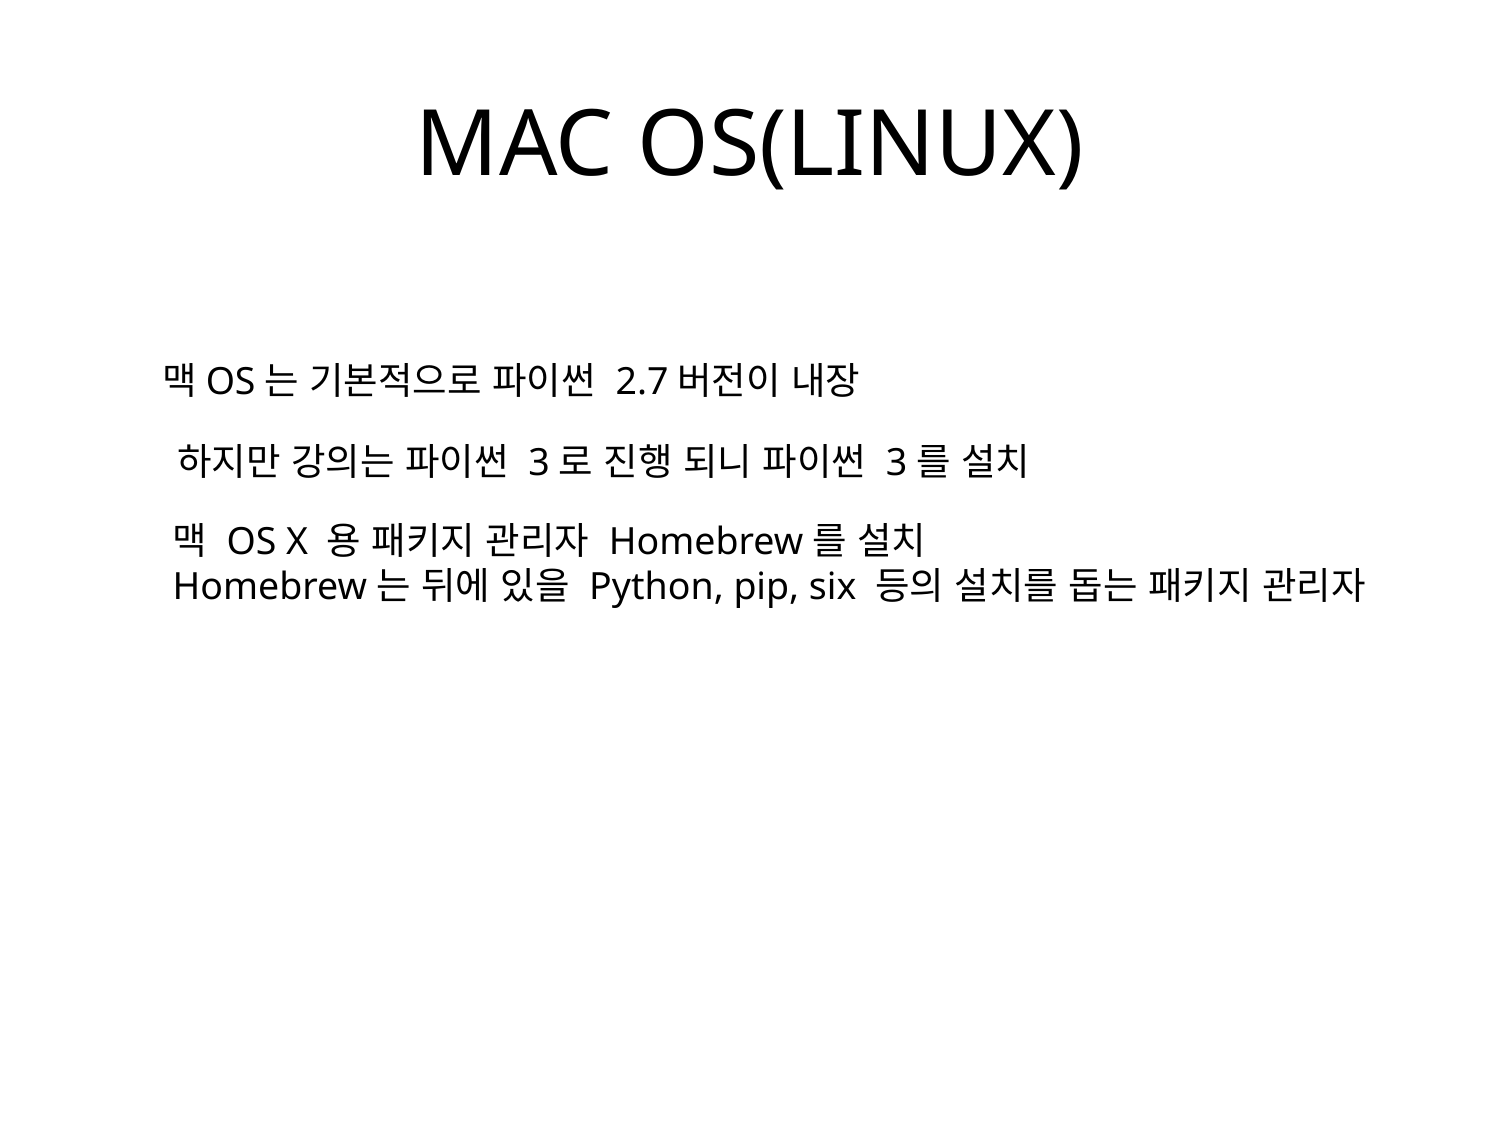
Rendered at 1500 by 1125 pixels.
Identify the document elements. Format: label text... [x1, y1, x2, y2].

text_box 맥 OS X 용 패키지 관리자 Homebrew를 설치 Homebrew는 뒤에 있을 Python, pip, six 등의 설치를 돕는 패키지 관리자 [157, 509, 1381, 615]
text_box 맥OS는 기본적으로 파이썬 2.7버전이 내장 [147, 349, 876, 410]
text_box 하지만 강의는 파이썬 3로 진행 되니 파이썬 3를 설치 [162, 430, 1046, 491]
title MAC OS(LINUX) [75, 45, 1425, 233]
